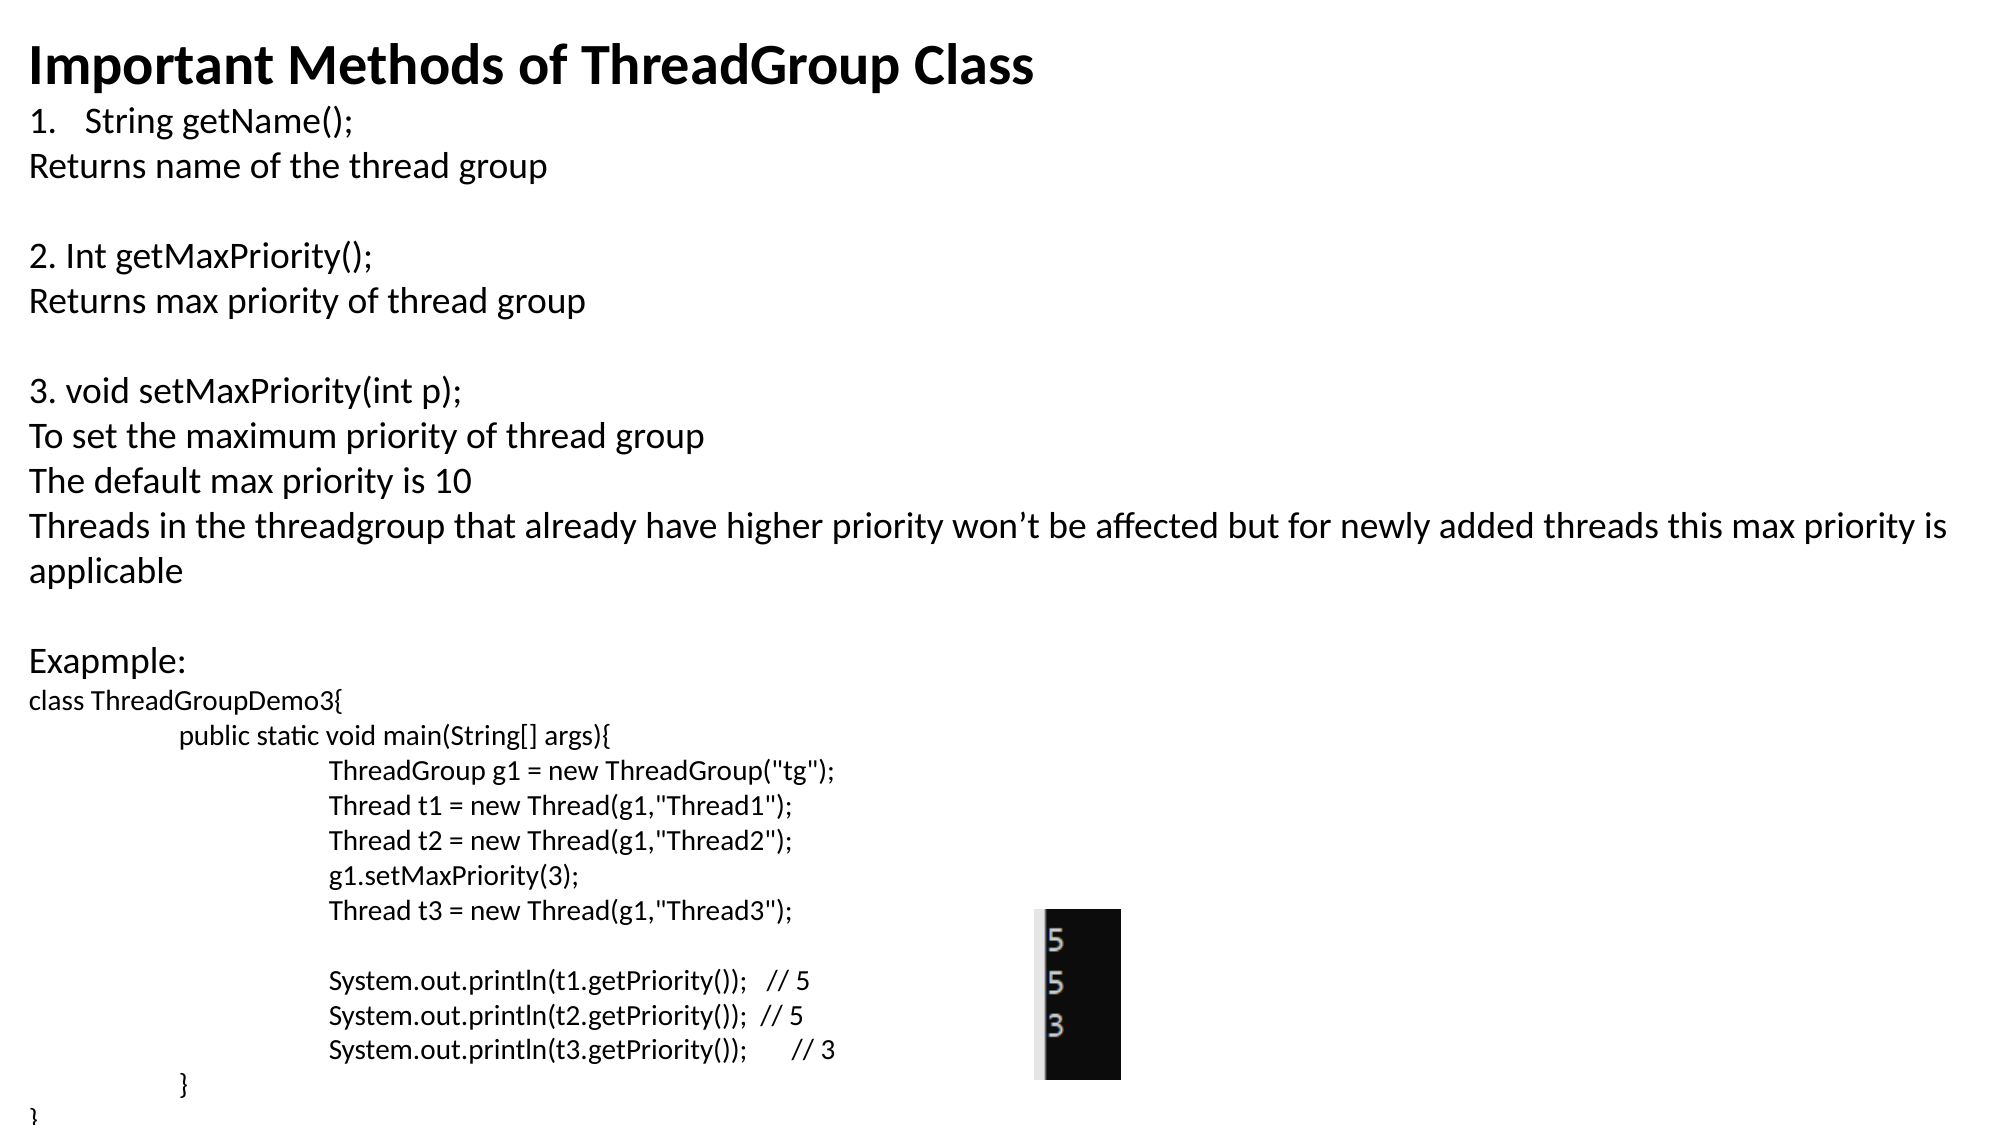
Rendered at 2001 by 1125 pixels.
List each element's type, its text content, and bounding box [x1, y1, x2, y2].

text_box Important Methods of ThreadGroup Class String getName(); Returns name of the thread group 2. Int getMaxPriority(); Returns max priority of thread group 3. void setMaxPriority(int p); To set the maximum priority of thread group The default max priority is 10 Threads in the threadgroup that already have higher priority won’t be affected but for newly added threads this max priority is applicable Exapmple: class ThreadGroupDemo3{ public static void main(String[] args){ ThreadGroup g1 = new ThreadGroup("tg"); Thread t1 = new Thread(g1,"Thread1"); Thread t2 = new Thread(g1,"Thread2"); g1.setMaxPriority(3); Thread t3 = new Thread(g1,"Thread3"); System.out.println(t1.getPriority()); // 5 System.out.println(t2.getPriority()); // 5 System.out.println(t3.getPriority()); // 3 } } [14, 18, 1975, 1125]
picture [1034, 909, 1121, 1080]
